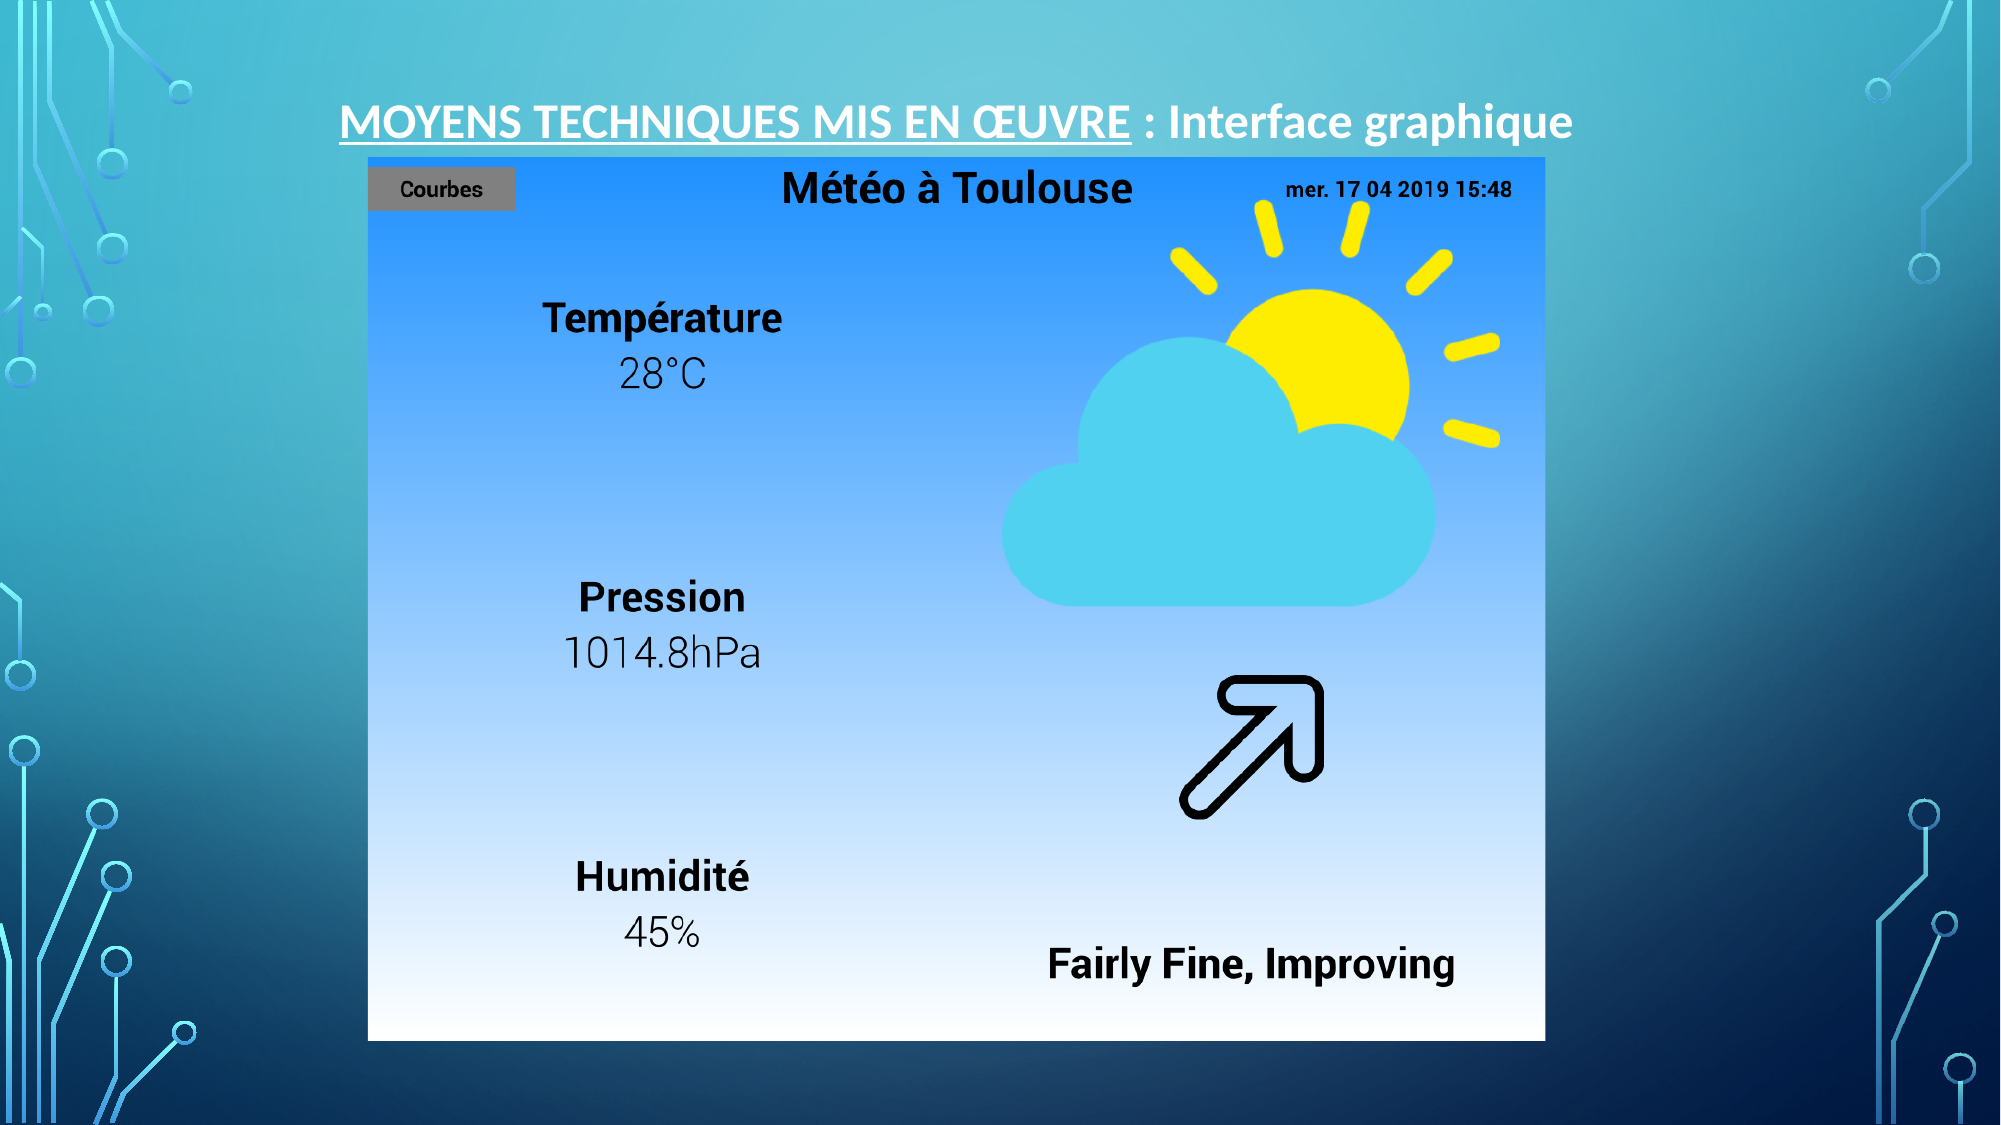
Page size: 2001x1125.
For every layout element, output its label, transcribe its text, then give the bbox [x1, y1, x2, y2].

text_box MOYENS TECHNIQUES MIS EN ŒUVRE : Interface graphique [247, 81, 1666, 157]
picture [367, 156, 1546, 1041]
